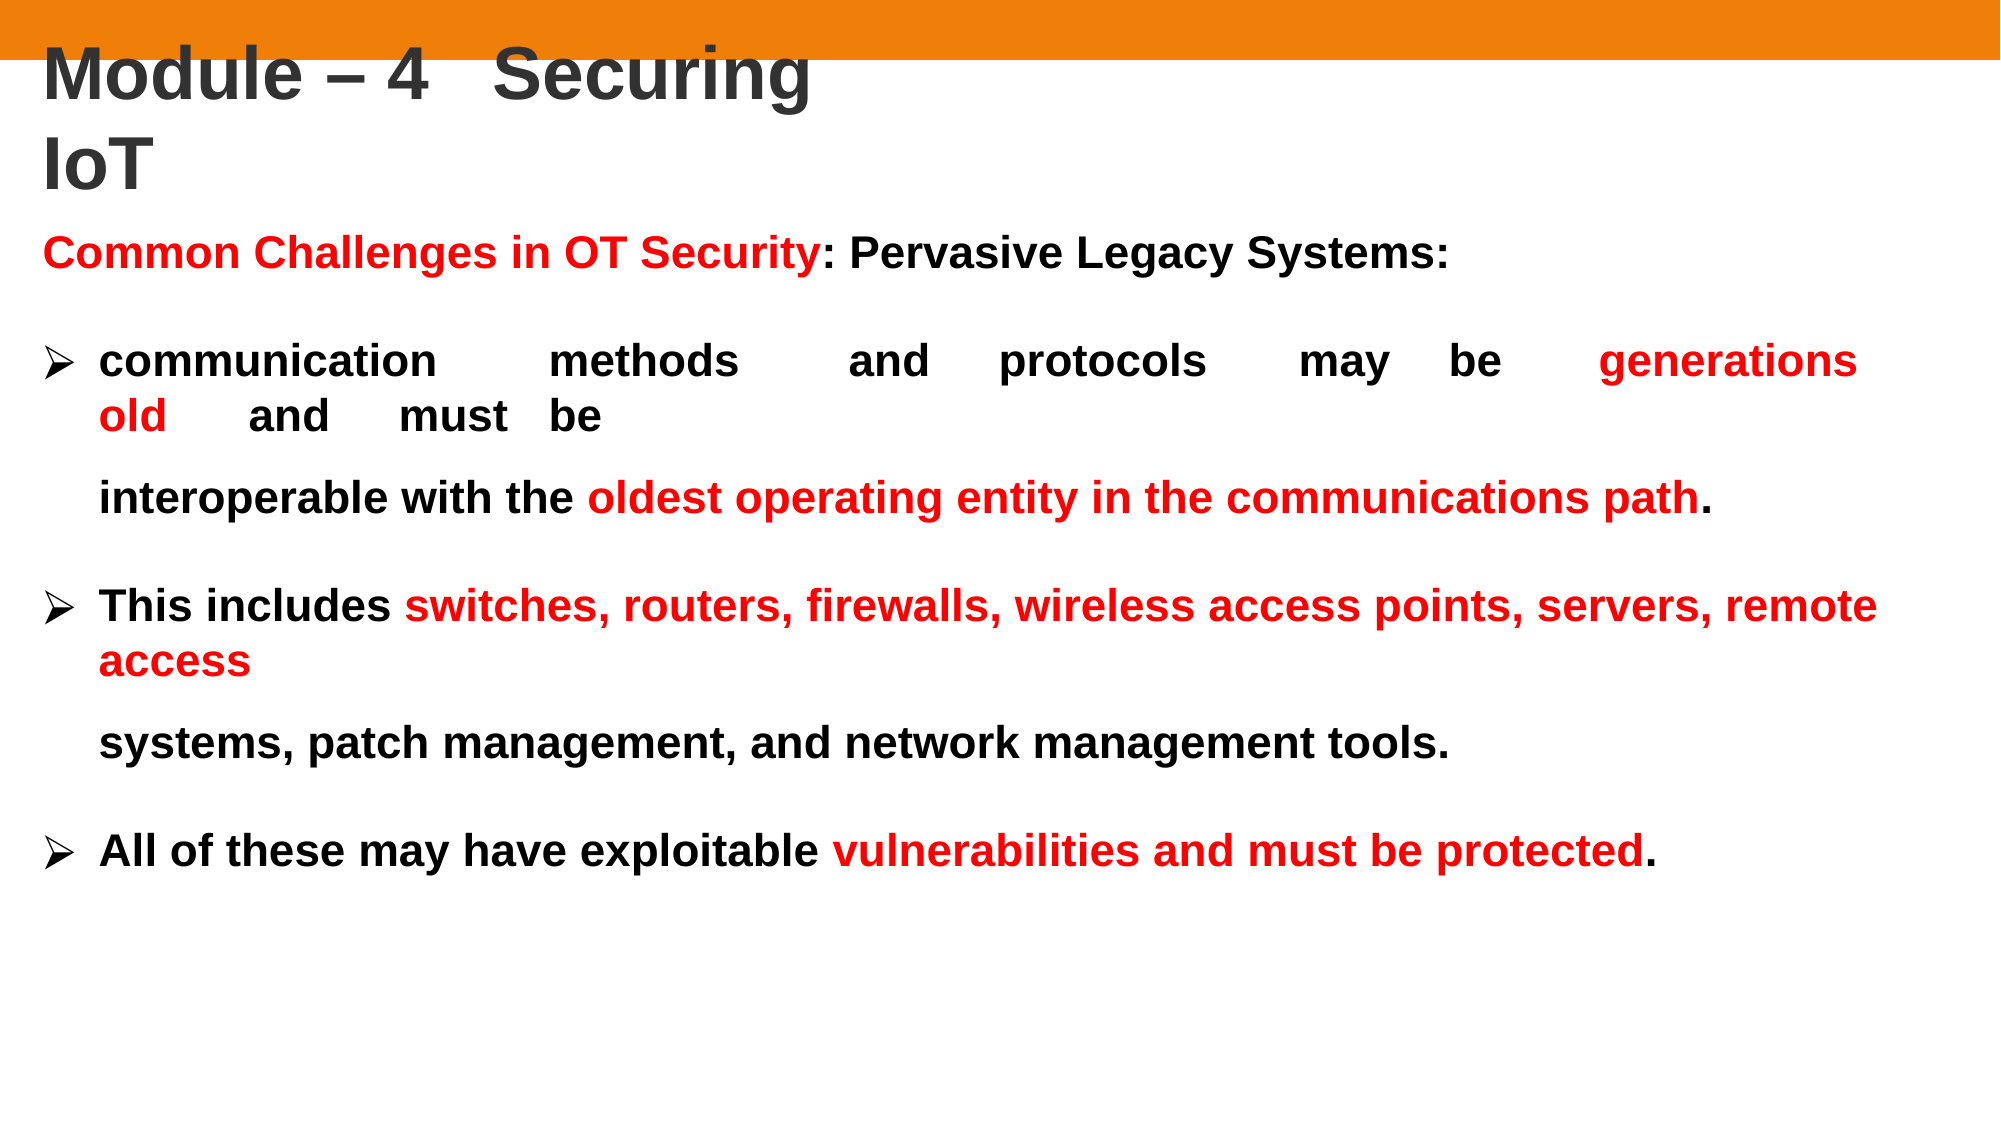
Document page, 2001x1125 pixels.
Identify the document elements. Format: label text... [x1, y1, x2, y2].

title Module – 4 Securing IoT [40, 18, 928, 209]
text_box Common Challenges in OT Security: Pervasive Legacy Systems: communication methods and protocols may be generations old and must be interoperable with the oldest operating entity in the communications path. This includes switches, routers, firewalls, wireless access points, servers, remote access systems, patch management, and network management tools. All of these may have exploitable vulnerabilities and must be protected. [40, 220, 1958, 876]
